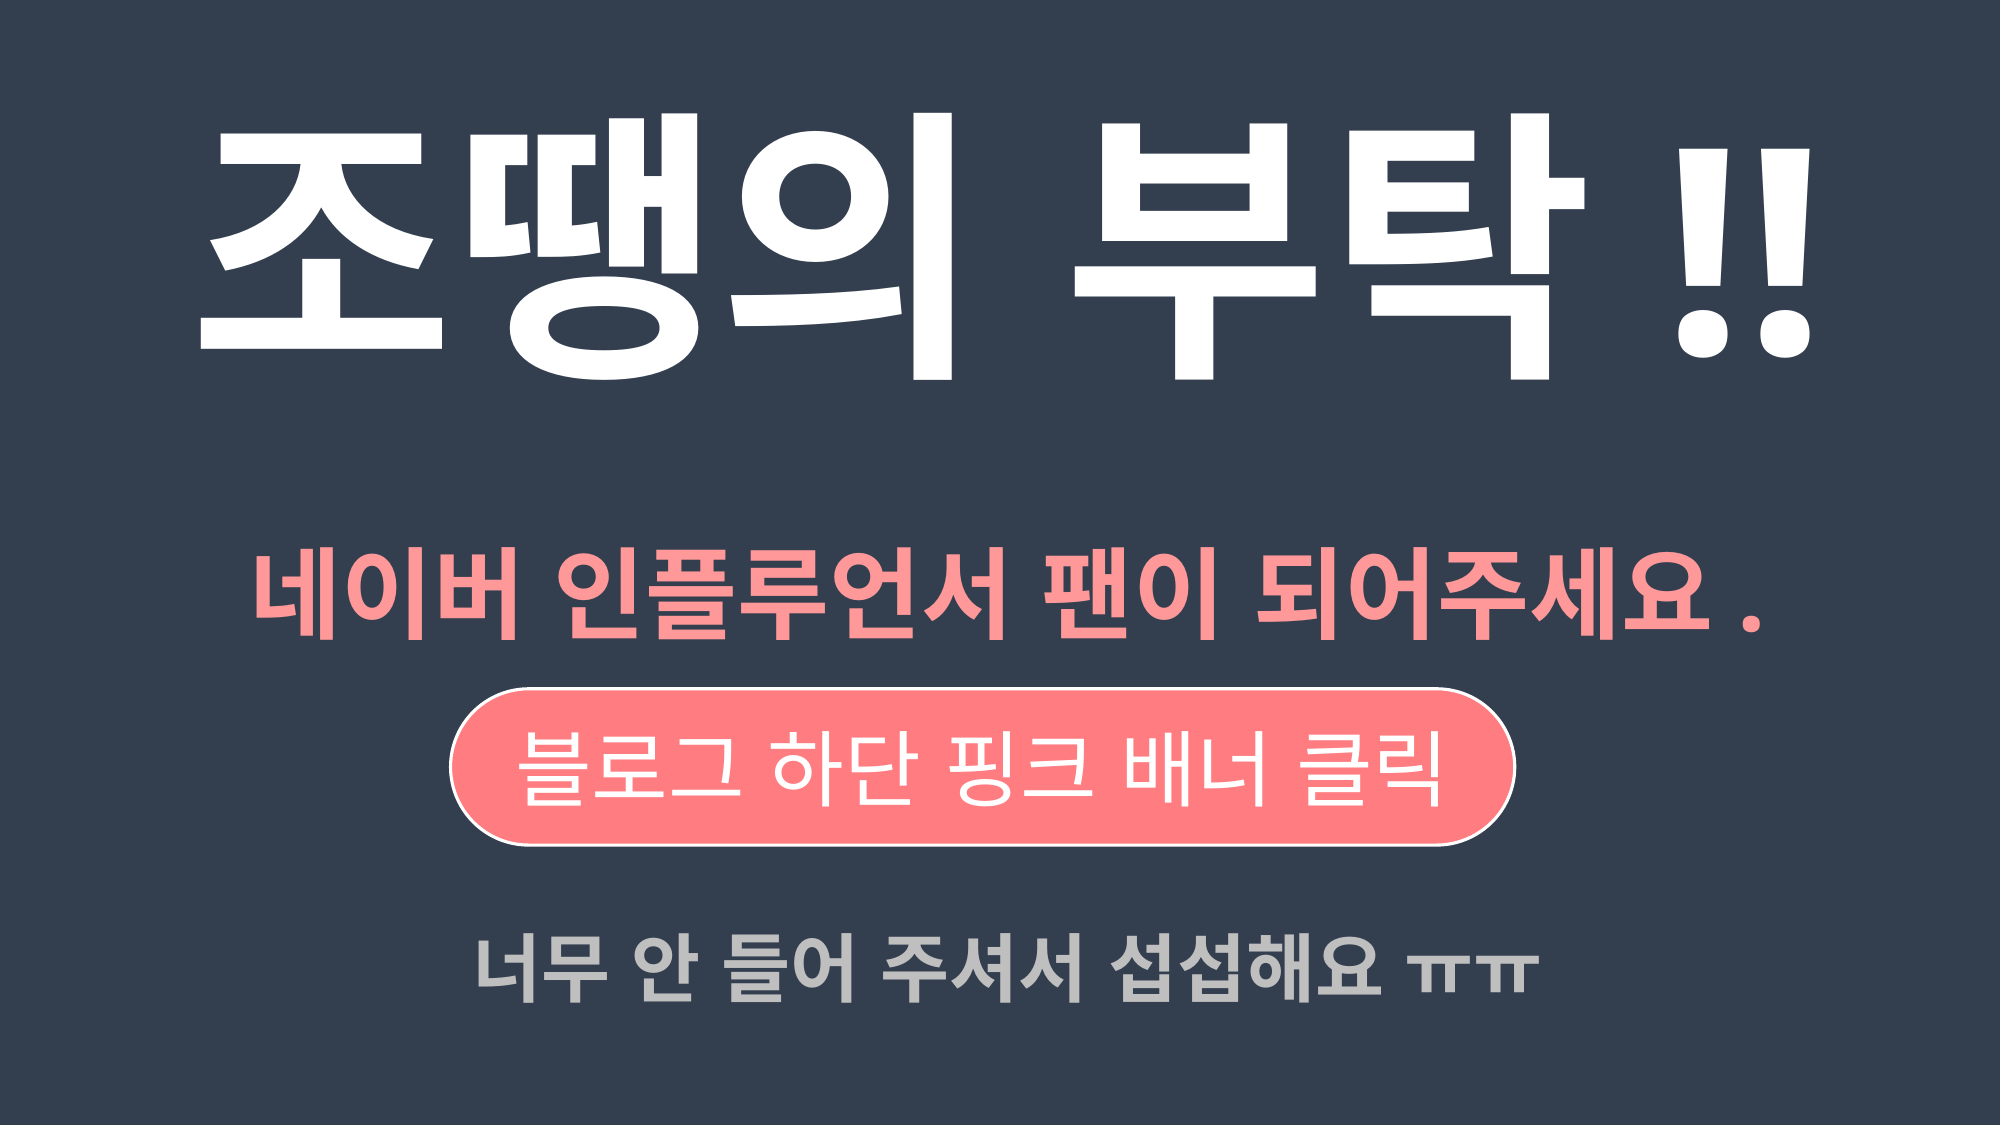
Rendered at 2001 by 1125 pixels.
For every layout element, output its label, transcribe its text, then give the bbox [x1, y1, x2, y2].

text_box 조땡의 부탁!! 네이버 인플루언서 팬이 되어주세요. 너무 안 들어 주셔서 섭섭해요 ㅠㅠ [175, 59, 1842, 1020]
text_box 블로그 하단 핑크 배너 클릭 [449, 687, 1516, 847]
